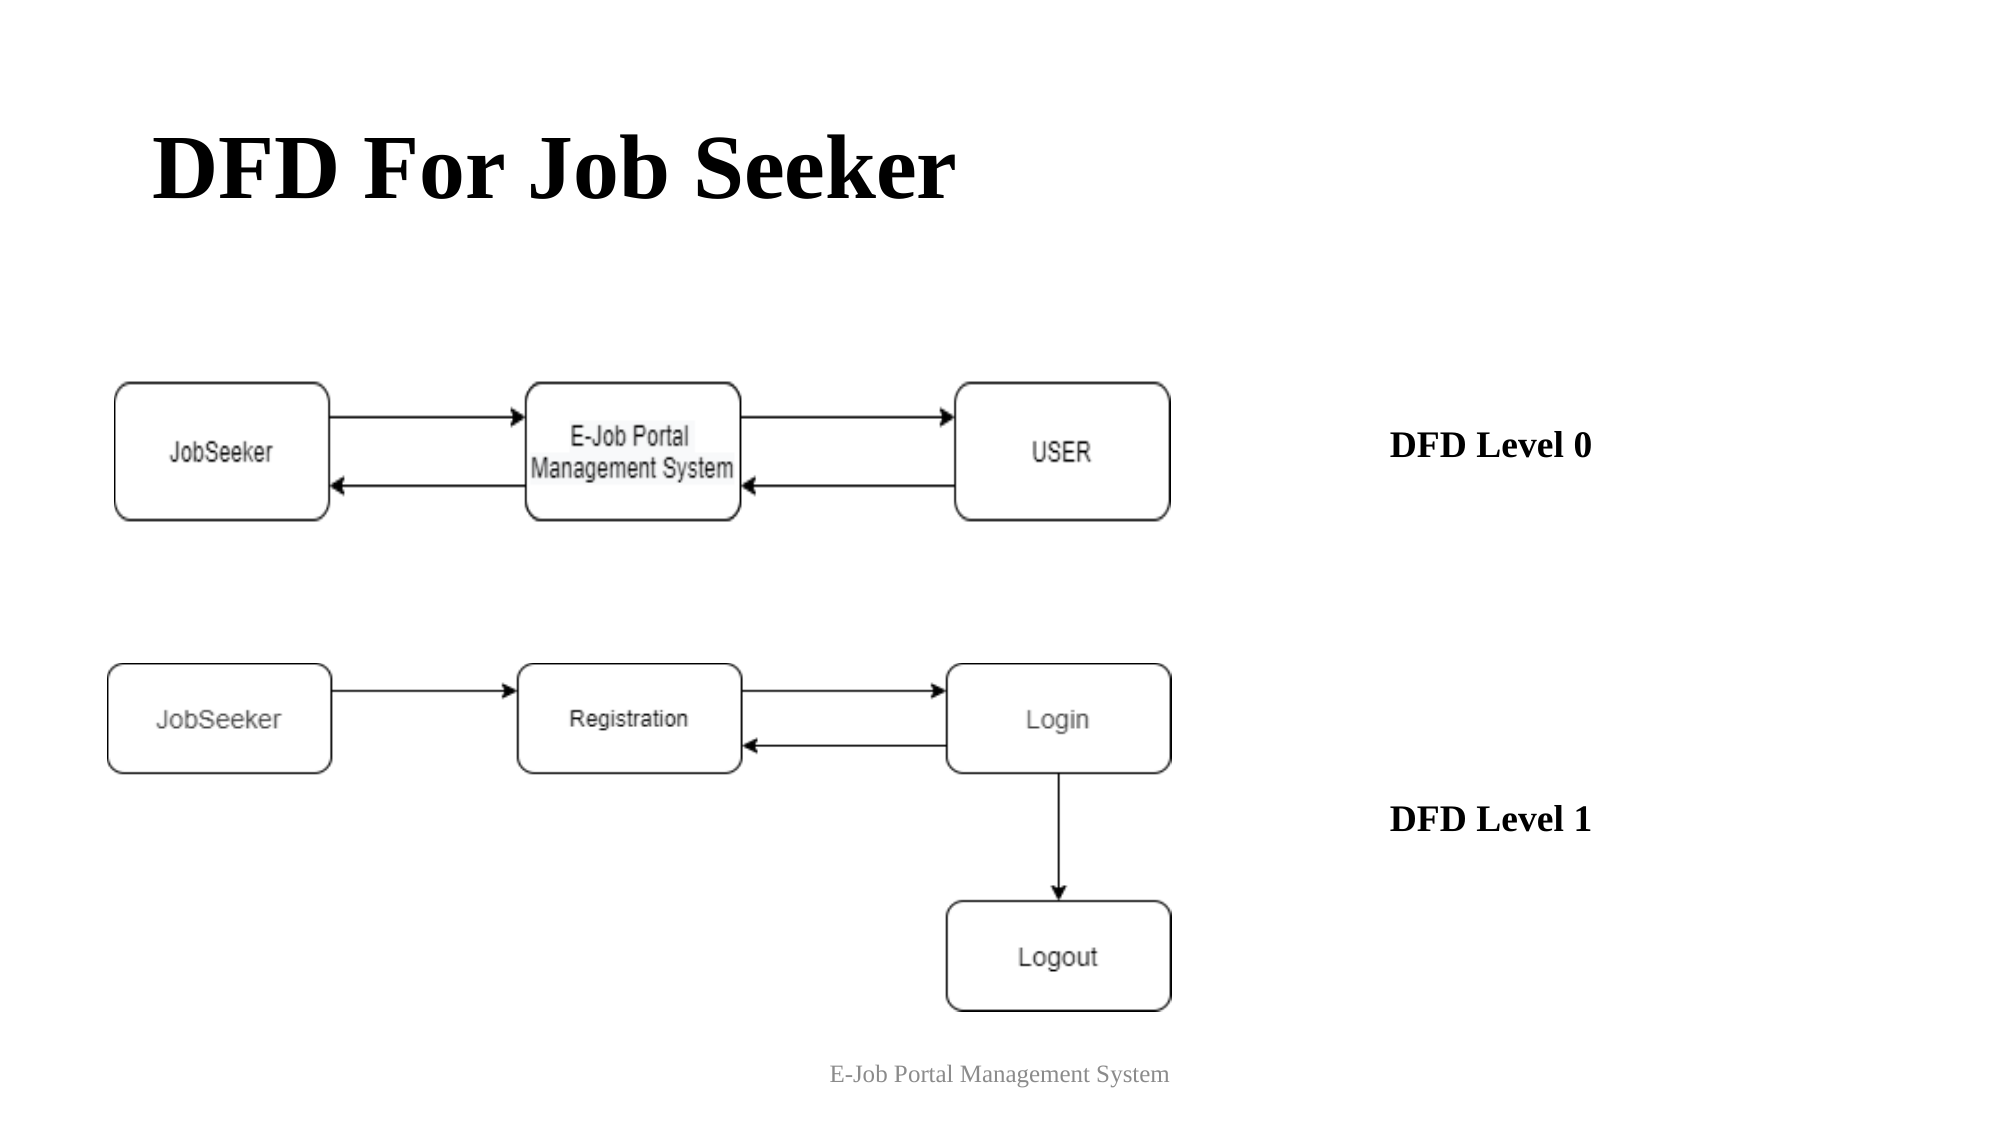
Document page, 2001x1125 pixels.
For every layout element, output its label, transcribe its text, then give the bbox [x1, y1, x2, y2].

text_box DFD Level 1 [1375, 786, 1608, 847]
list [114, 355, 1171, 547]
footer E-Job Portal Management System [662, 1042, 1338, 1103]
title DFD For Job Seeker [137, 59, 1863, 278]
text_box DFD Level 0 [1375, 412, 1608, 472]
picture [107, 663, 1172, 1013]
